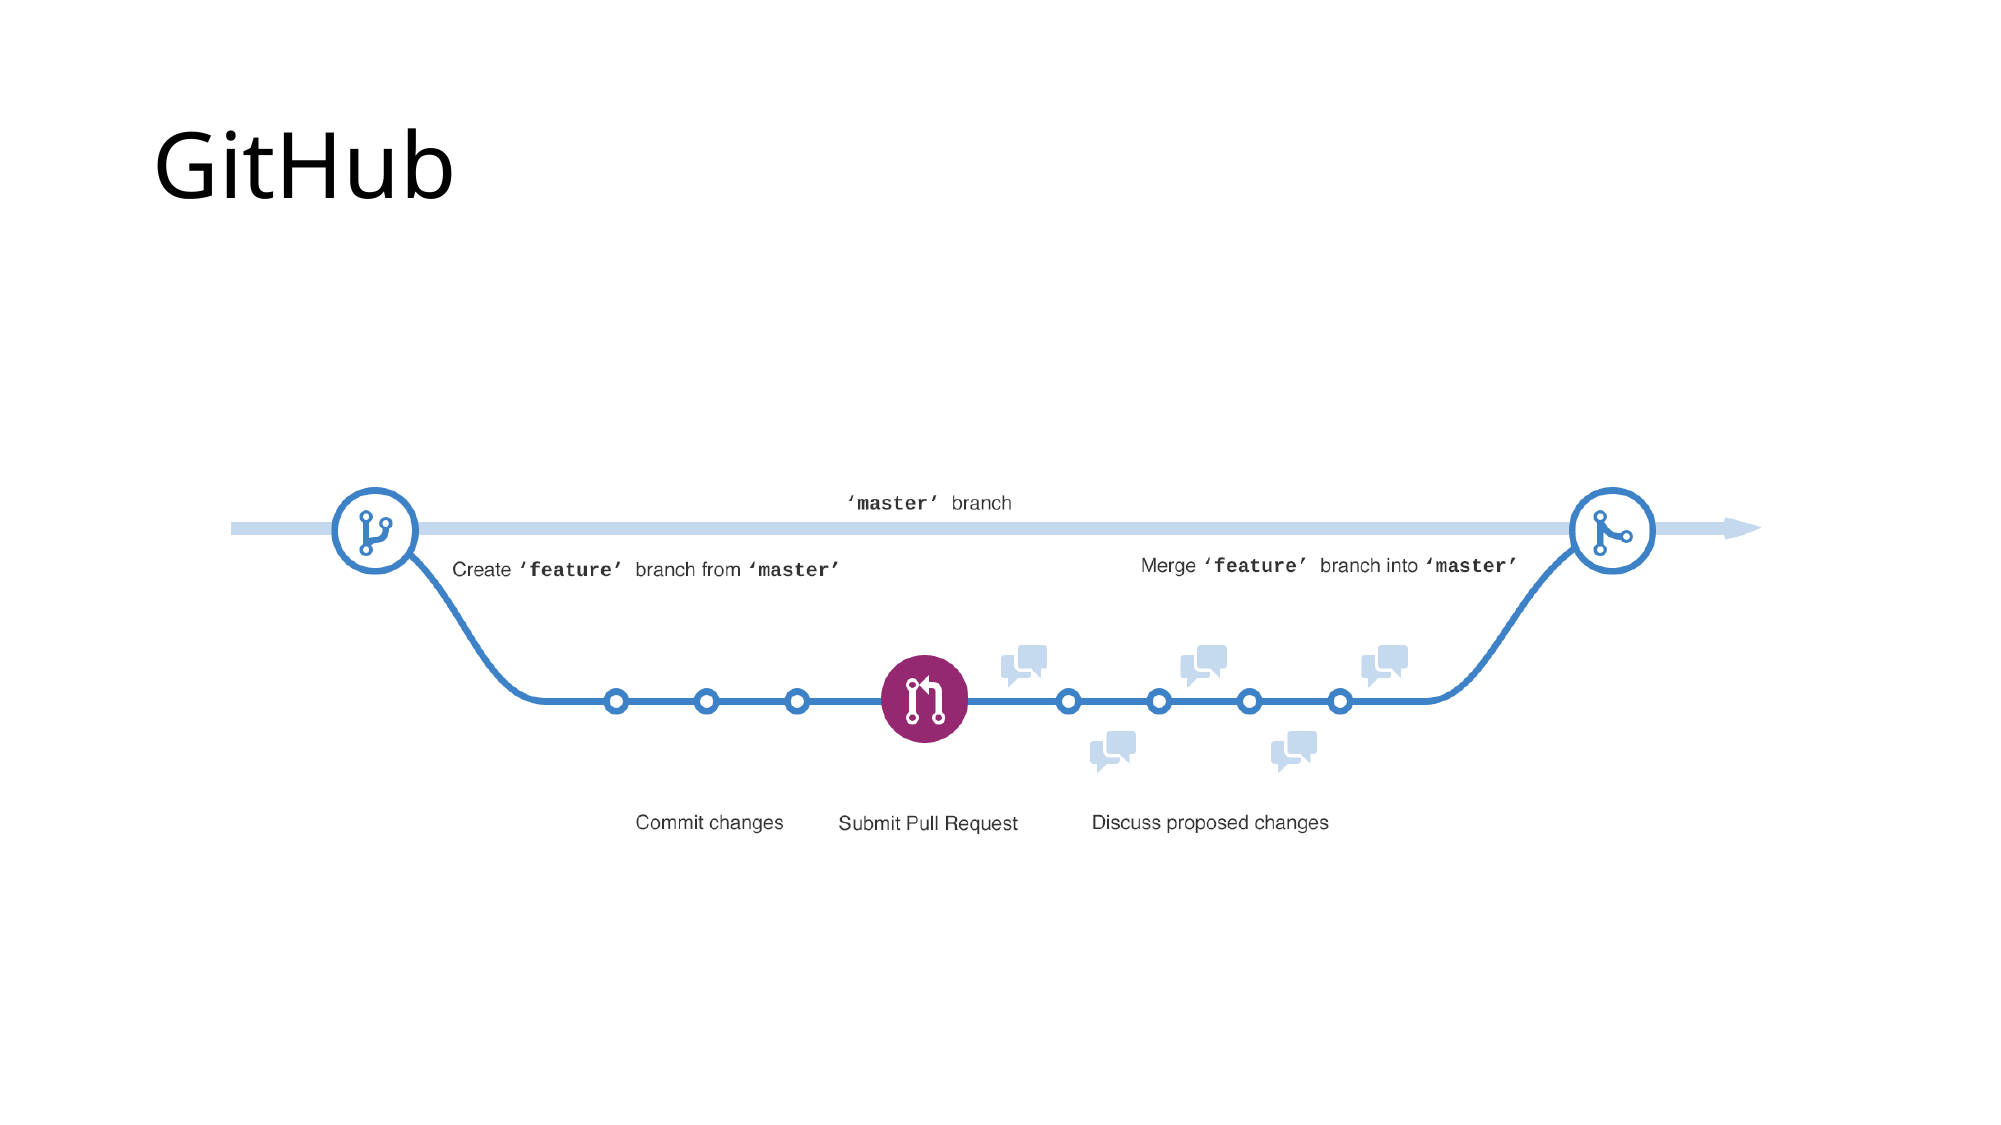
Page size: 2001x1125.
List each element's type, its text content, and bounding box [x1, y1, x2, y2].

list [137, 439, 1863, 874]
title GitHub [137, 59, 1863, 278]
